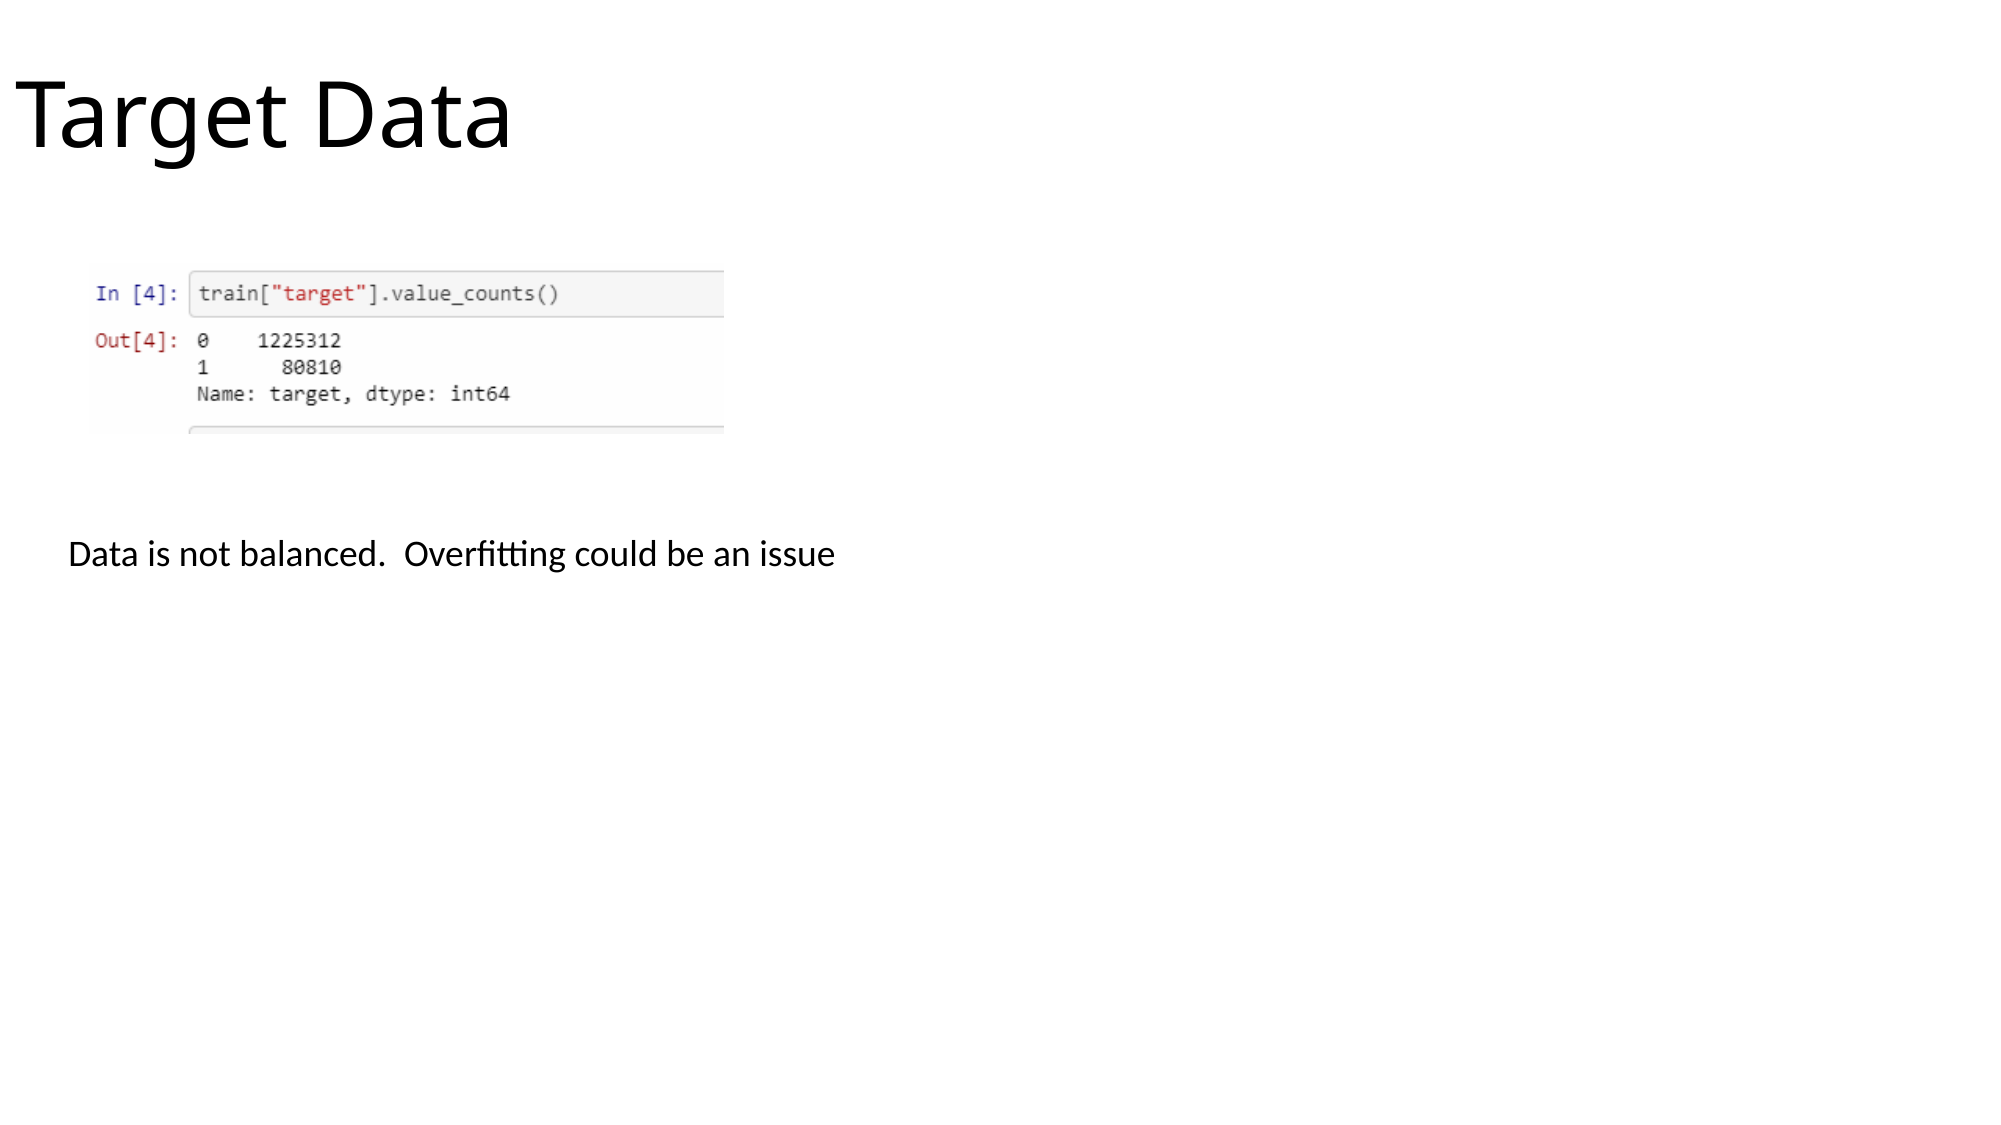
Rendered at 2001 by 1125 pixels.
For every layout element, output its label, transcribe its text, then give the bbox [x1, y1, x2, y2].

text_box Data is not balanced. Overfitting could be an issue [53, 521, 852, 582]
title Target Data [0, 0, 2000, 237]
picture [88, 263, 724, 434]
